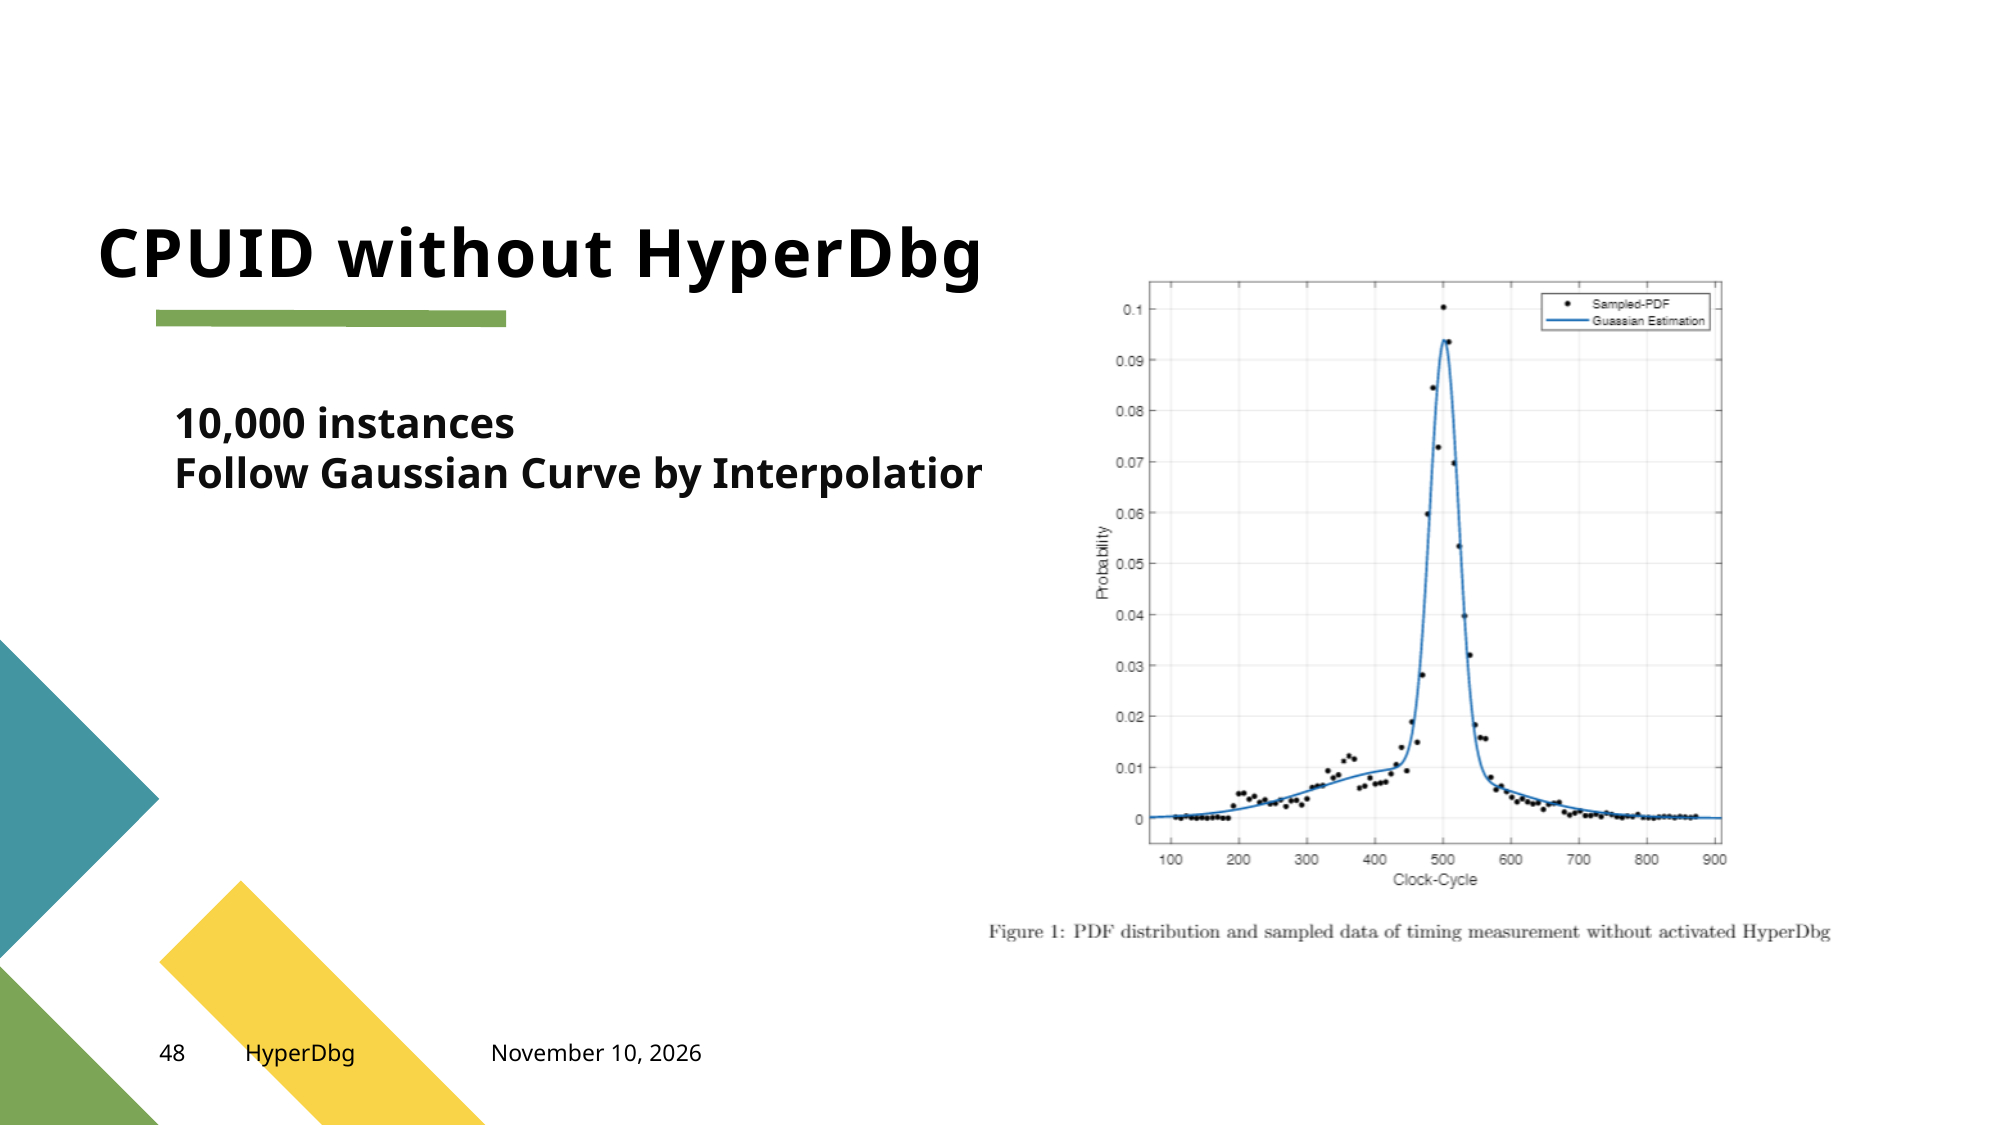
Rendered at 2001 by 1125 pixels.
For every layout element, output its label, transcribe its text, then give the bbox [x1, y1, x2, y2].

picture [982, 261, 1851, 952]
title CPUID without HyperDbg [97, 183, 1384, 293]
text_box 10,000 instances Follow Gaussian Curve by Interpolation [159, 389, 982, 505]
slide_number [491, 1038, 707, 1080]
footer HyperDbg [246, 1038, 491, 1080]
slide_number 48 [159, 1038, 246, 1080]
